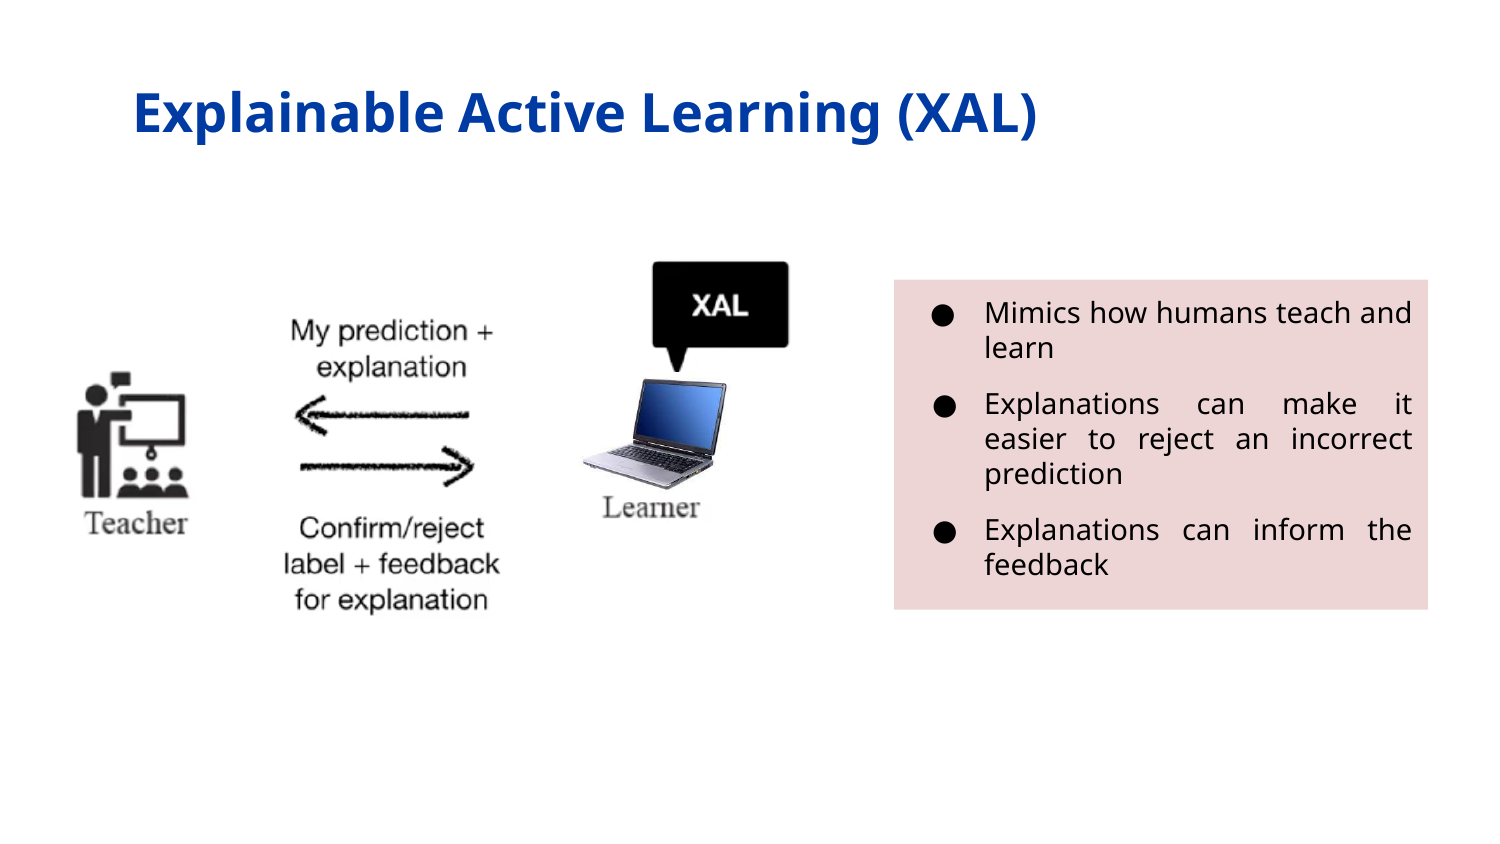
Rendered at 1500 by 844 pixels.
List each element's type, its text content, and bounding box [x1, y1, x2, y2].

title Explainable Active Learning (XAL) [116, 63, 1383, 157]
list Mimics how humans teach and learn Explanations can make it easier to reject an incorrect prediction Explanations can inform the feedback [894, 279, 1428, 610]
picture [61, 246, 801, 644]
